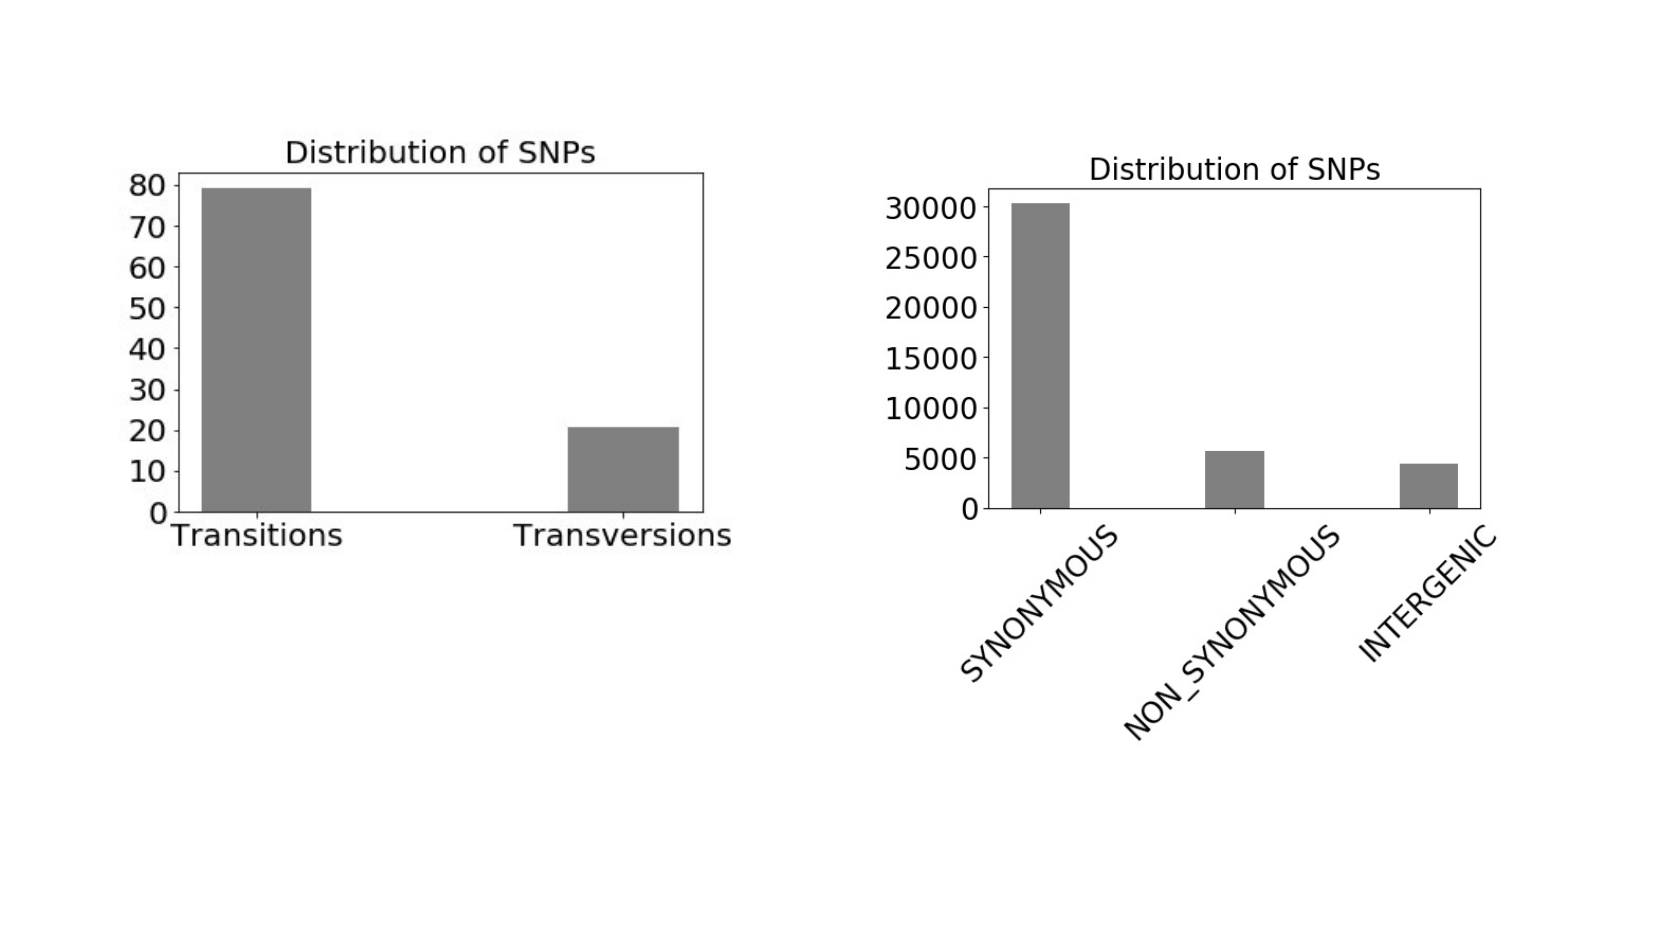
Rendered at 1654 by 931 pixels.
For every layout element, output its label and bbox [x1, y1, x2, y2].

picture [873, 146, 1514, 756]
picture [94, 117, 770, 569]
